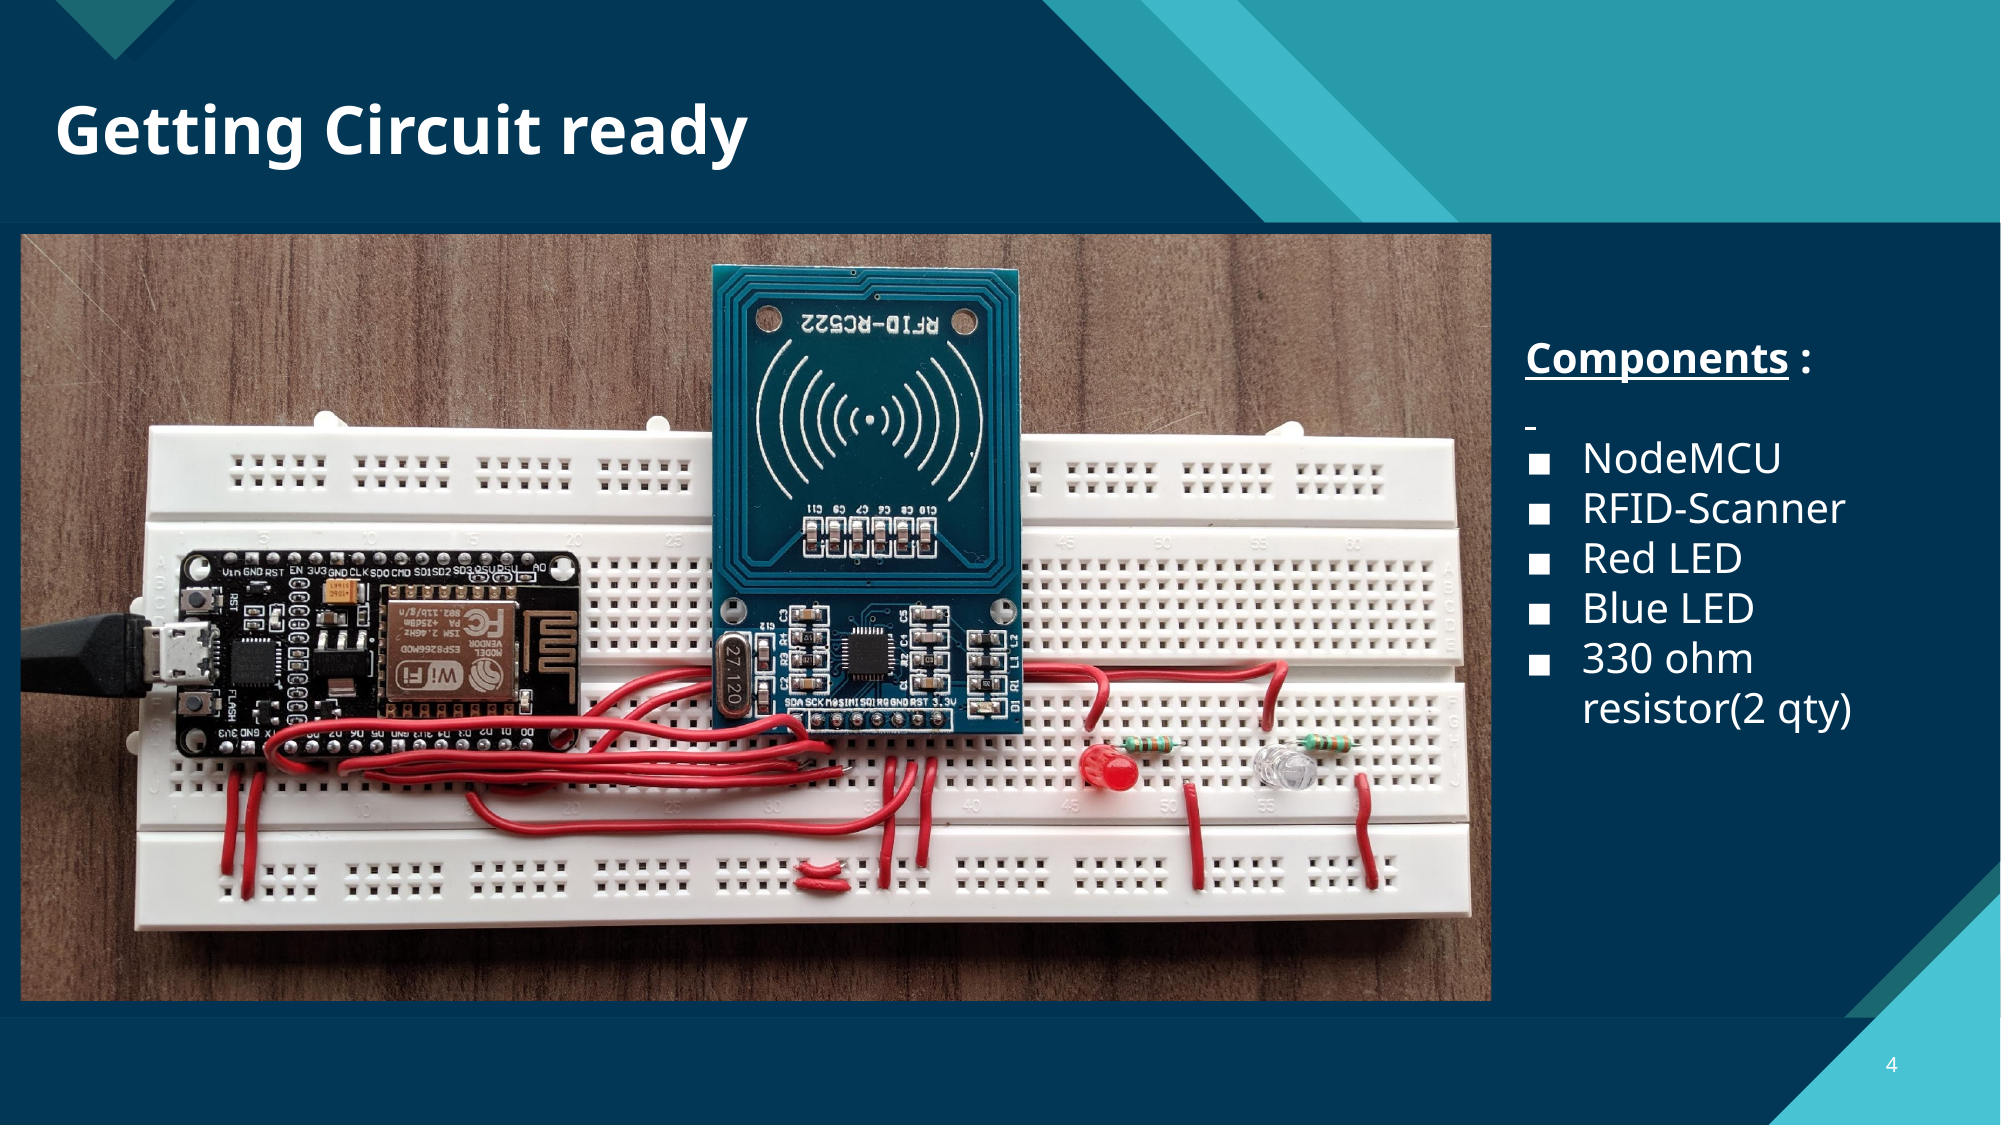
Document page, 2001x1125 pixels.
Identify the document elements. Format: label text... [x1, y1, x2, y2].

title Getting Circuit ready [39, 89, 1880, 292]
text_box Components : NodeMCU RFID-Scanner Red LED Blue LED 330 ohm resistor(2 qty) [1510, 324, 1913, 840]
picture [20, 234, 1492, 1001]
slide_number 4 [1845, 1035, 1913, 1096]
